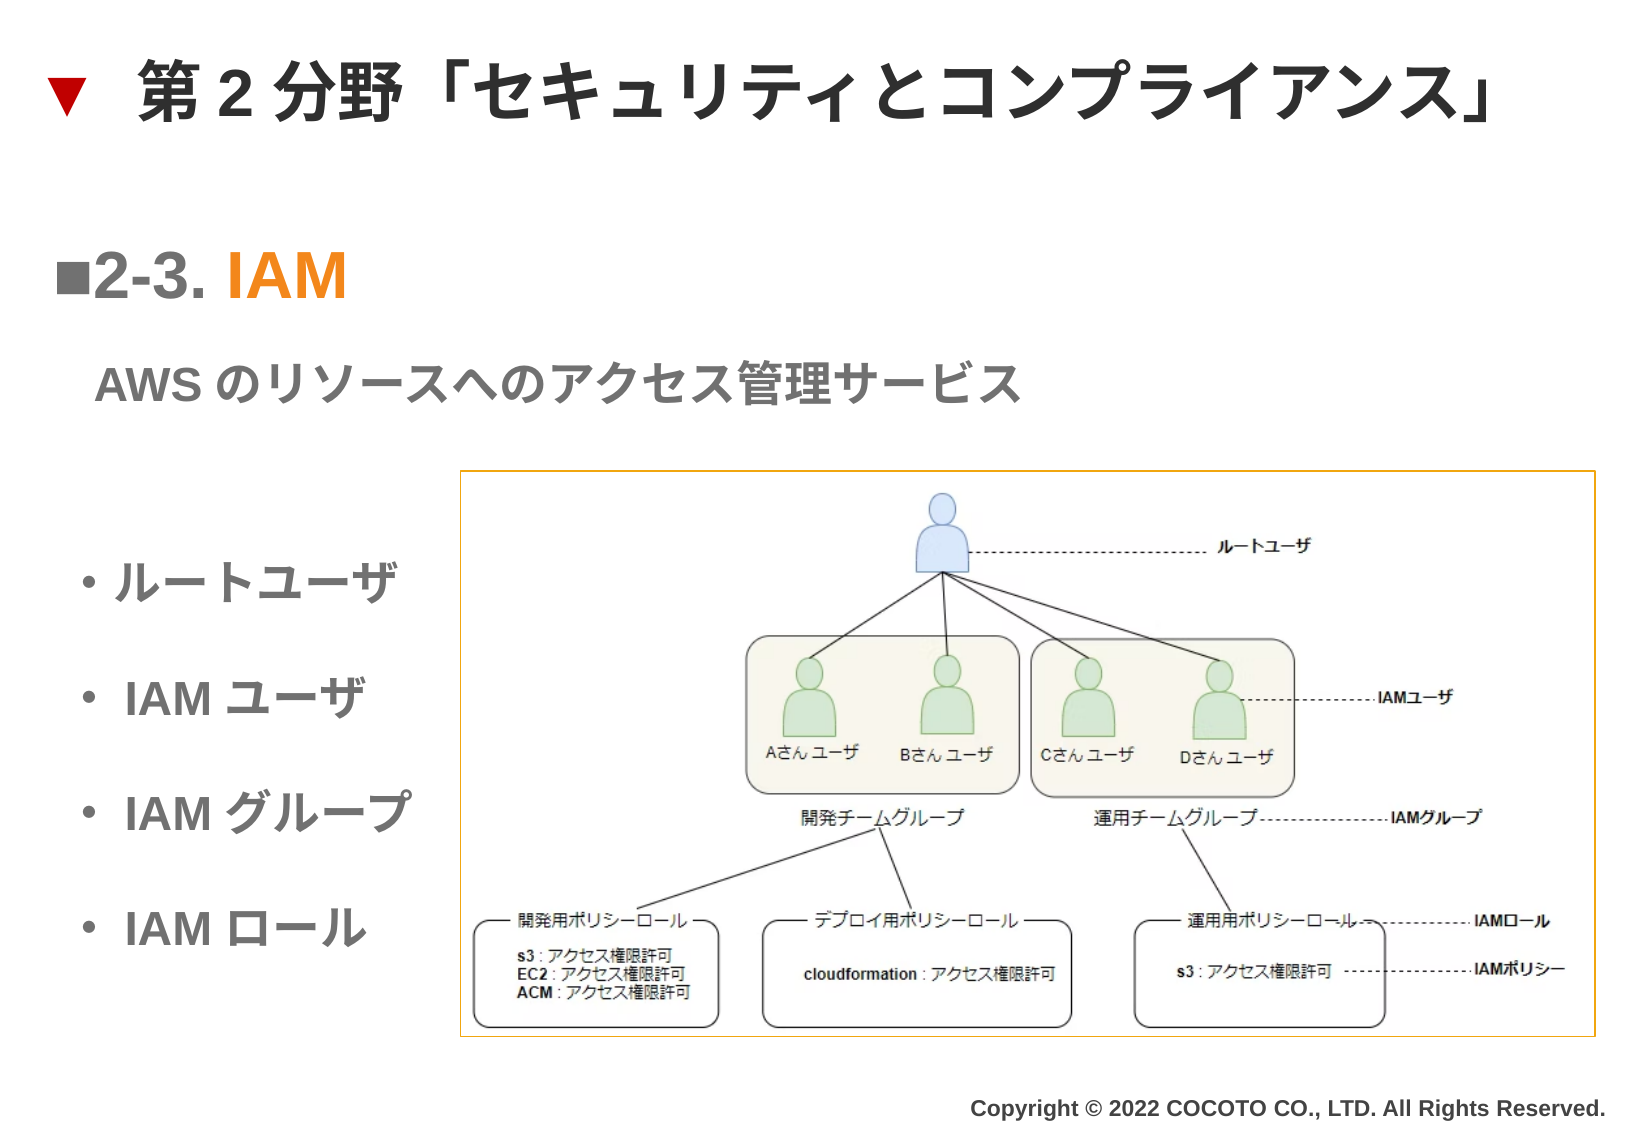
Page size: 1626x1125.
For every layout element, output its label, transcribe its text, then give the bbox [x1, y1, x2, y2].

picture [460, 471, 1595, 1036]
text_box Copyright © 2022 COCOTO CO., LTD. All Rights Reserved. [915, 1085, 1618, 1125]
text_box ■2-3. IAM [38, 223, 1506, 322]
text_box AWSのリソースへのアクセス管理サービス [78, 345, 1625, 430]
text_box ▼ 第2分野「セキュリティとコンプライアンス」 [19, 31, 1625, 130]
text_box ・ルートユーザ ・IAMユーザ ・IAMグループ ・IAMロール [50, 430, 1625, 528]
